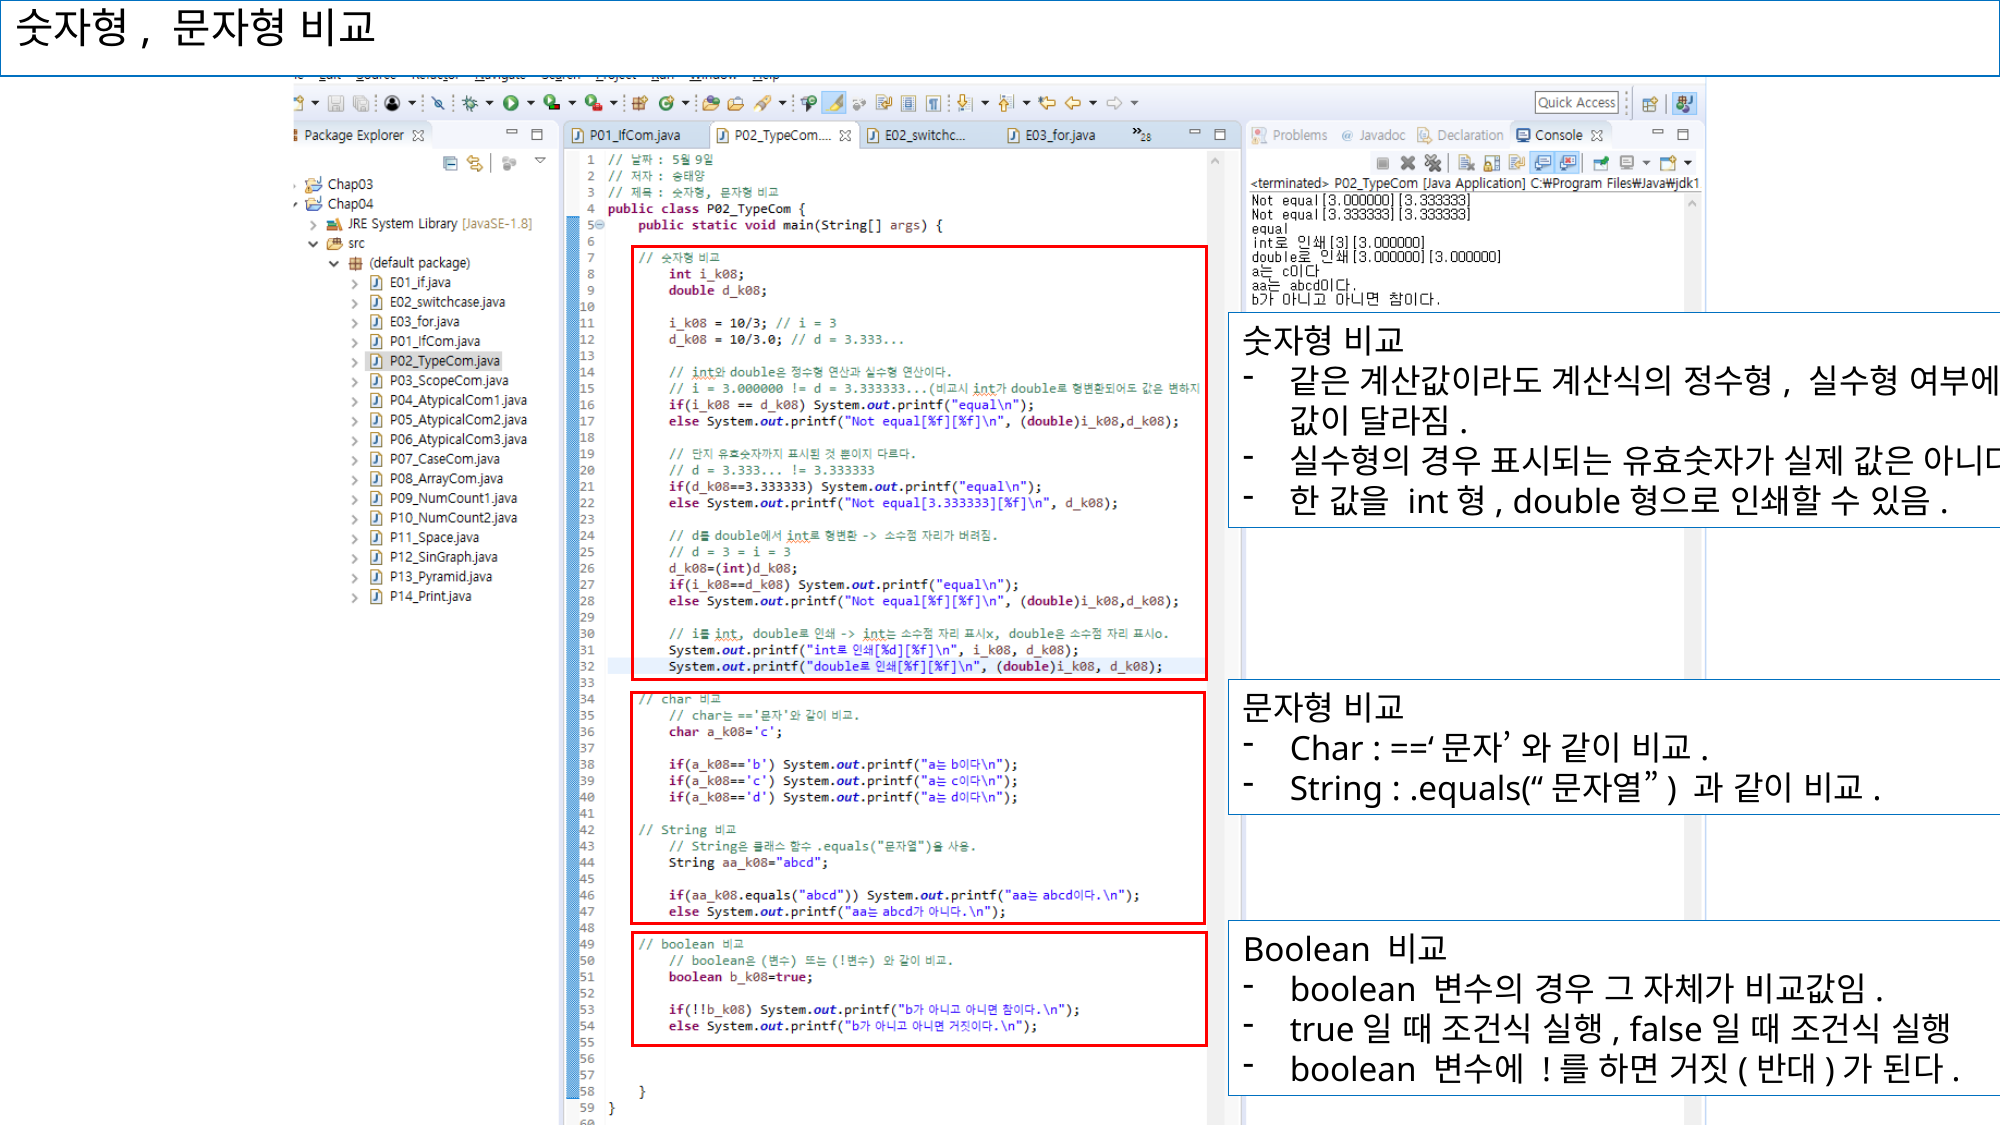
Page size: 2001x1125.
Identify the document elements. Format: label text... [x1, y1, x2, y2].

text_box 문자형 비교 Char : ==‘문자’ 와 같이 비교. String : .equals(“문자열”) 과 같이 비교. [1707, 679, 2000, 815]
title 숫자형, 문자형 비교 [0, 0, 2000, 77]
picture [293, 30, 1707, 1125]
text_box Boolean 비교 boolean 변수의 경우 그 자체가 비교값임. true일 때 조건식 실행, false일 때 조건식 실행 boolean 변수에 !를 하면 거짓(반대)가 된다. [1707, 920, 2000, 1096]
text_box 숫자형 비교 같은 계산값이라도 계산식의 정수형, 실수형 여부에 따라 값이 달라짐. 실수형의 경우 표시되는 유효숫자가 실제 값은 아니다. 한 값을 int형, double형으로 인쇄할 수 있음. [1707, 312, 2000, 528]
